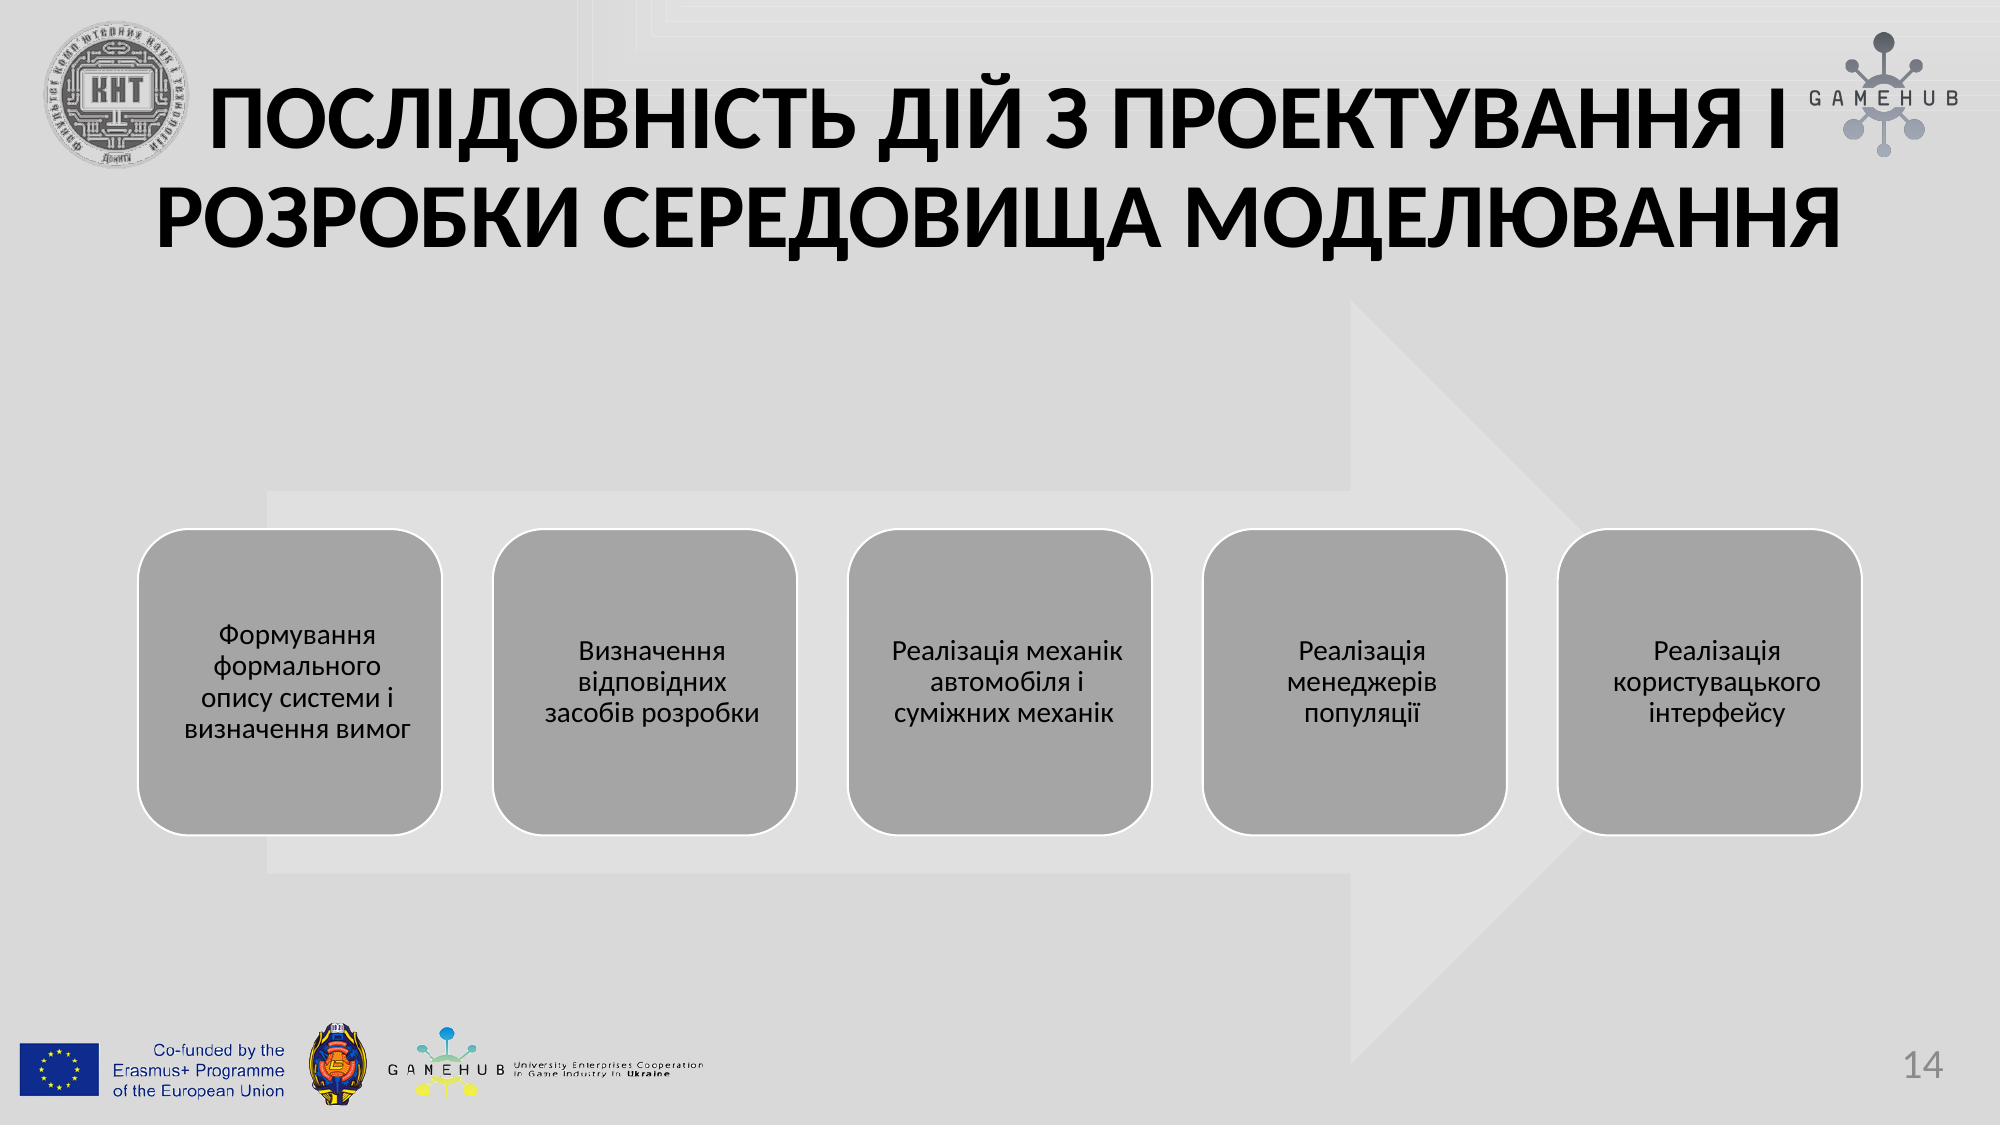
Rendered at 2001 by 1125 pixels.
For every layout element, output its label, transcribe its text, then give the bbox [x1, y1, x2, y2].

picture [1808, 32, 1959, 157]
picture [40, 19, 191, 170]
slide_number 14 [1627, 1031, 1959, 1092]
picture [0, 1018, 726, 1125]
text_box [137, 299, 1863, 1066]
title ПОСЛІДОВНІСТЬ ДІЙ З ПРОЕКТУВАННЯ І РОЗРОБКИ СЕРЕДОВИЩА МОДЕЛЮВАННЯ [137, 59, 1863, 278]
